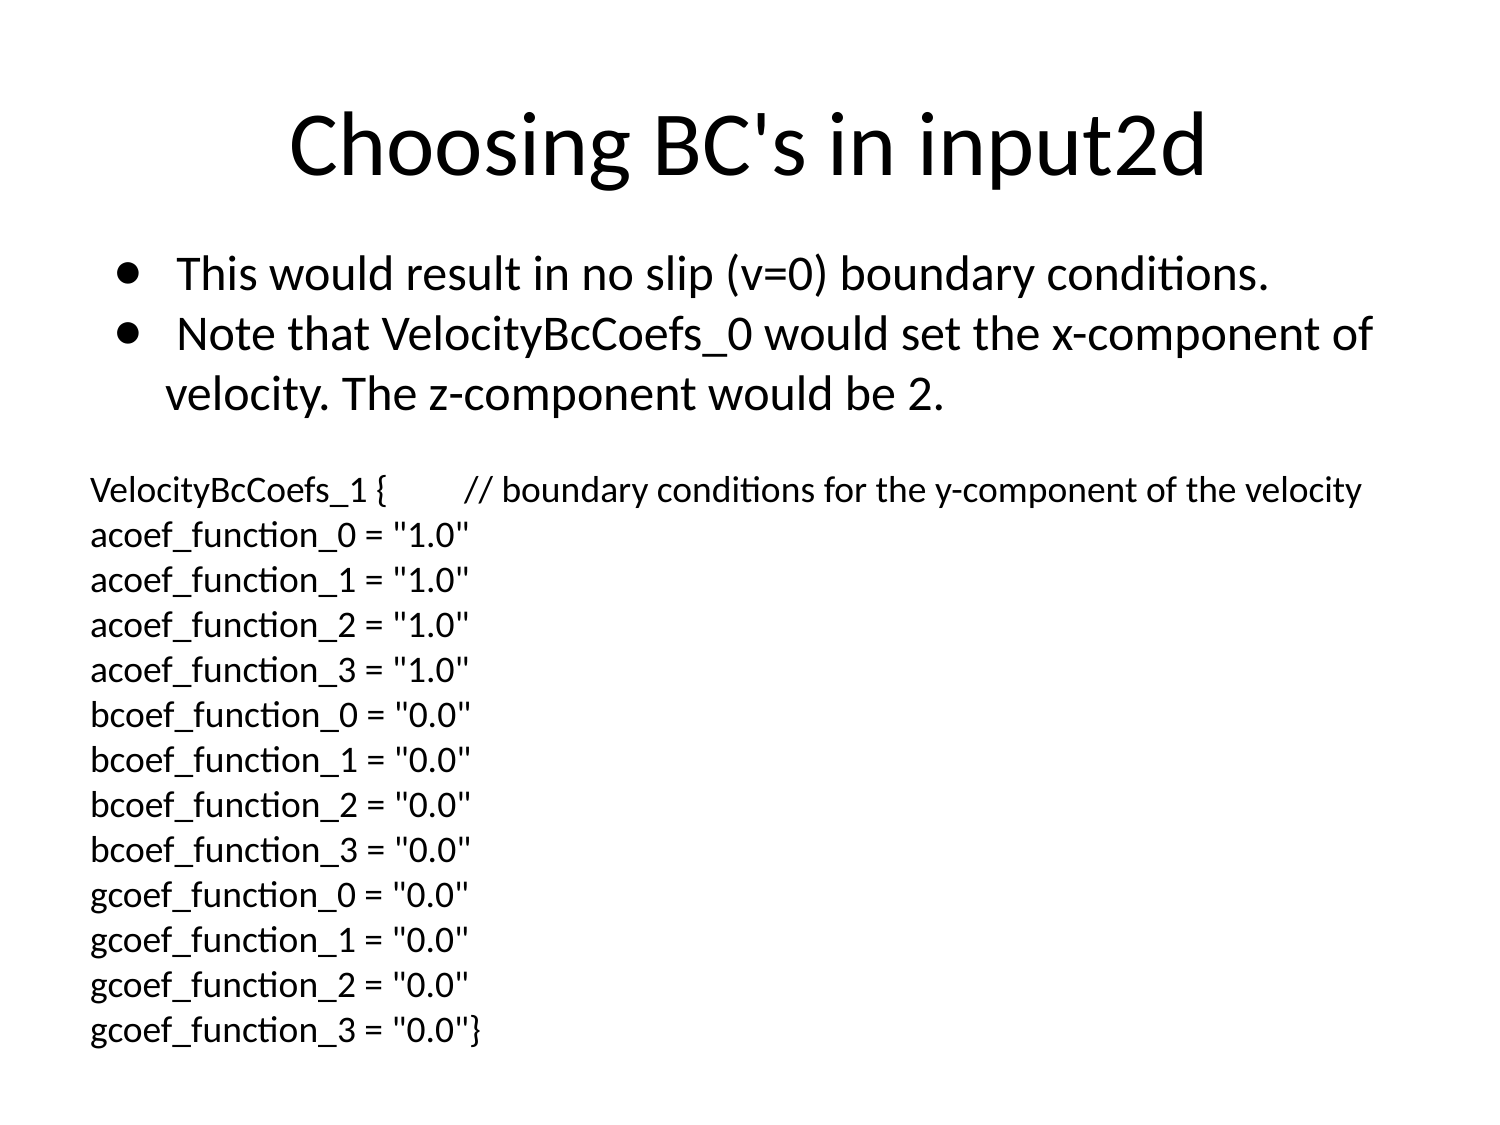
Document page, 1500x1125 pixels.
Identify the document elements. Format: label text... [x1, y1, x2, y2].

text_box This would result in no slip (v=0) boundary conditions. Note that VelocityBcCoefs_0 would set the x-component of velocity. The z-component would be 2. VelocityBcCoefs_1 { // boundary conditions for the y-component of the velocity acoef_function_0 = "1.0" acoef_function_1 = "1.0" acoef_function_2 = "1.0" acoef_function_3 = "1.0" bcoef_function_0 = "0.0" bcoef_function_1 = "0.0" bcoef_function_2 = "0.0" bcoef_function_3 = "0.0" gcoef_function_0 = "0.0" gcoef_function_1 = "0.0" gcoef_function_2 = "0.0" gcoef_function_3 = "0.0"} [75, 232, 1463, 1066]
title Choosing BC's in input2d [75, 45, 1425, 232]
